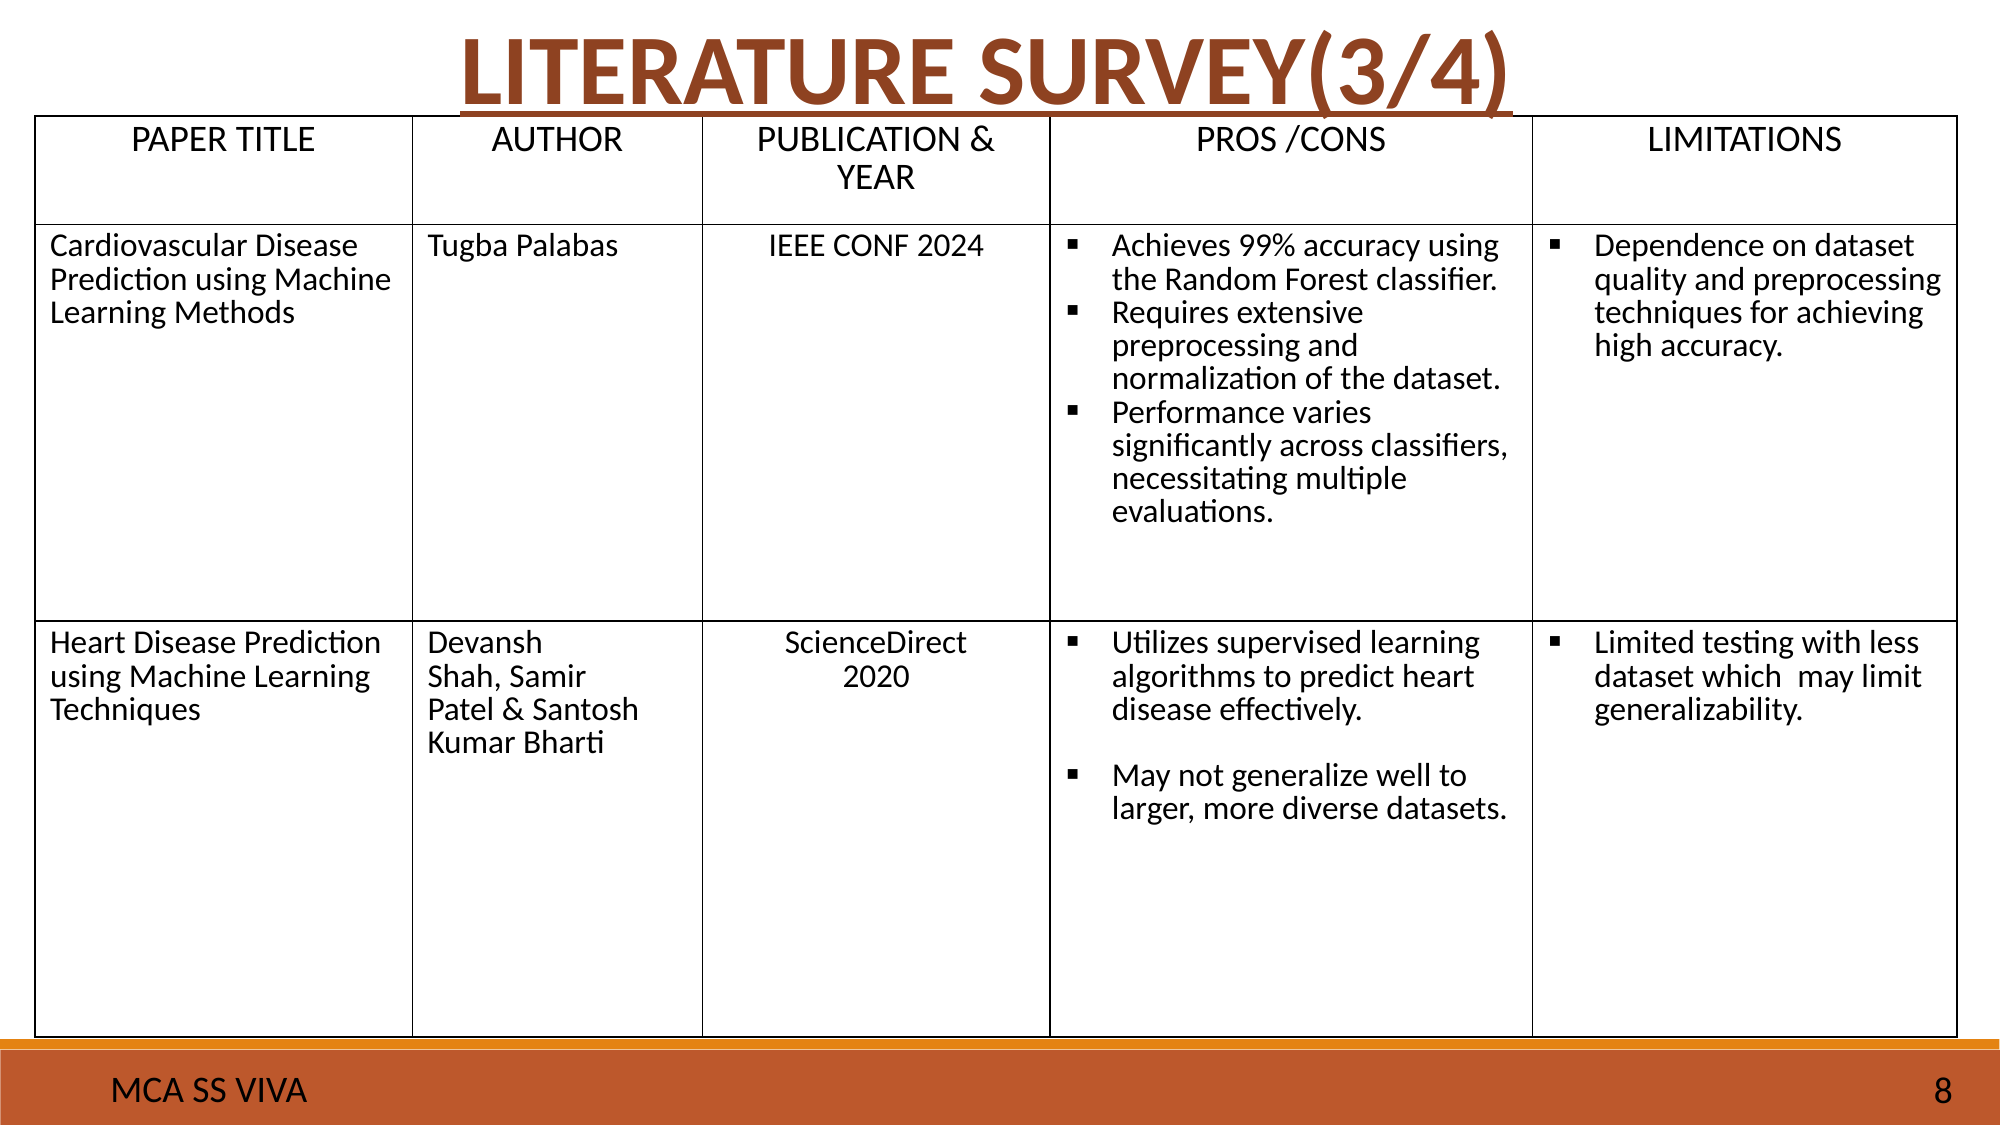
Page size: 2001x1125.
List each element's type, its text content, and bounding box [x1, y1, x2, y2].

table_header AUTHOR [413, 117, 702, 224]
text_box 8 [1919, 1058, 2000, 1119]
table_cell Utilizes supervised learning algorithms to predict heart disease effectively. May not generalize well to larger, more diverse datasets. [1051, 622, 1532, 1036]
table_cell Dependence on dataset quality and preprocessing techniques for achieving high accuracy. [1533, 225, 1956, 620]
table_cell Devansh Shah, Samir Patel & Santosh Kumar Bharti [413, 622, 702, 1036]
text_box MCA SS VIVA [95, 1057, 658, 1118]
table_cell Tugba Palabas [413, 225, 702, 620]
table_header PUBLICATION & YEAR [703, 132, 1049, 224]
table_header PROS /CONS [1051, 132, 1532, 224]
text_box LITERATURE SURVEY(3/4) [445, 0, 1775, 132]
table_header PAPER TITLE [36, 117, 412, 224]
table_cell Limited testing with less dataset which may limit generalizability. [1533, 622, 1956, 1036]
table_cell IEEE CONF 2024 [703, 225, 1049, 620]
table_cell ScienceDirect 2020 [703, 622, 1049, 1036]
table_cell Achieves 99% accuracy using the Random Forest classifier. Requires extensive preprocessing and normalization of the dataset. Performance varies significantly across classifiers, necessitating multiple evaluations. [1051, 225, 1532, 620]
table_header LIMITATIONS [1533, 117, 1956, 224]
table_cell Heart Disease Prediction using Machine Learning Techniques [36, 622, 412, 1036]
table_cell Cardiovascular Disease Prediction using Machine Learning Methods [36, 225, 412, 620]
